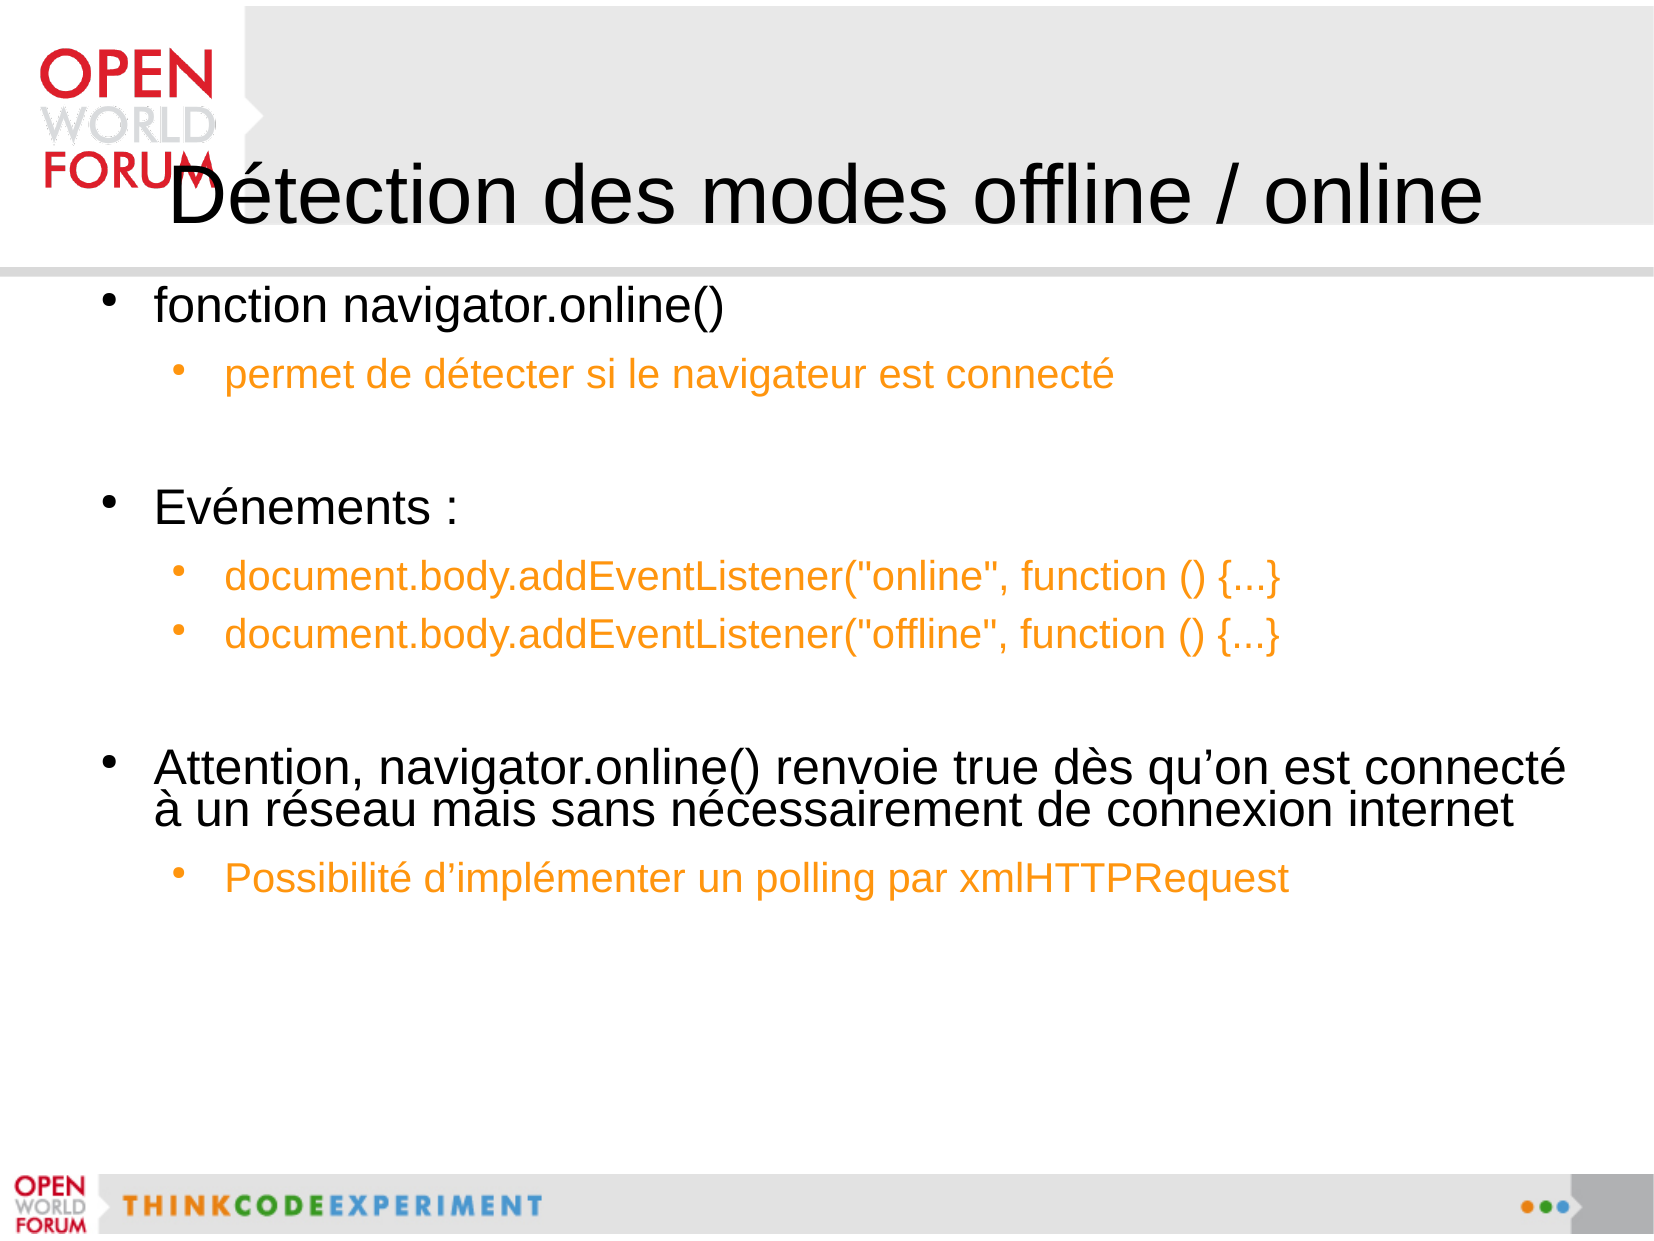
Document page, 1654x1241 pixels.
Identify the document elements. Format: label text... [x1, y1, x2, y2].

title Détection des modes offline / online [82, 16, 1571, 257]
picture [11, 6, 1654, 225]
list fonction navigator.online() permet de détecter si le navigateur est connecté Evénements : document.body.addEventListener("online", function () {...} document.body.addEventListener("offline", function () {...} Attention, navigator.online() renvoie true dès qu’on est connecté à un réseau mais sans nécessairement de connexion internet Possibilité d’implémenter un polling par xmlHTTPRequest [82, 289, 1571, 758]
picture [0, 1174, 1654, 1234]
